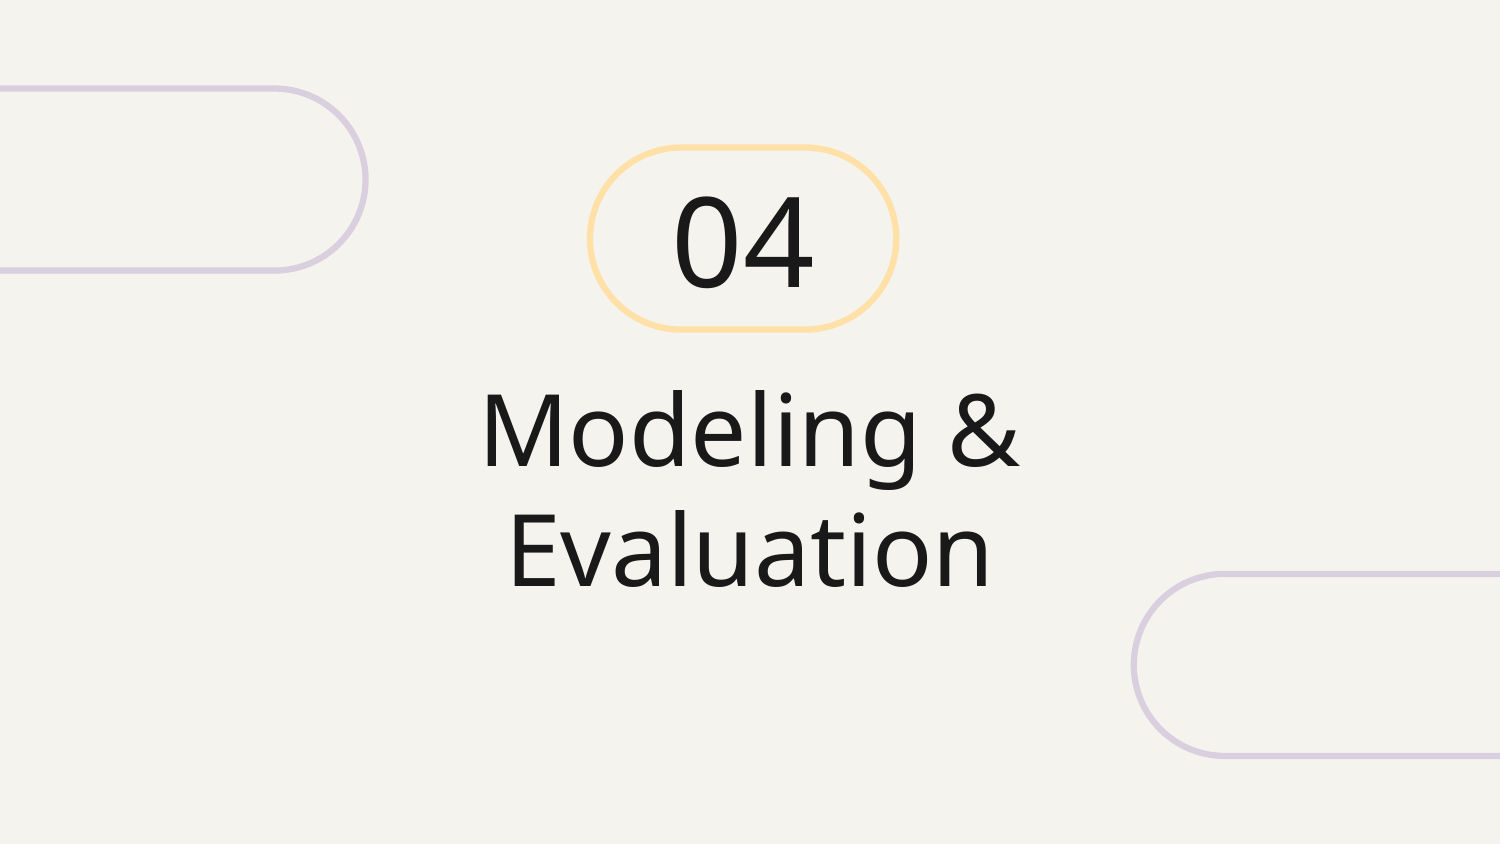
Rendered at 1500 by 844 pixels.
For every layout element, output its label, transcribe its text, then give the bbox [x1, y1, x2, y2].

title Modeling & Evaluation [283, 351, 1217, 622]
title 04 [484, 147, 1002, 328]
